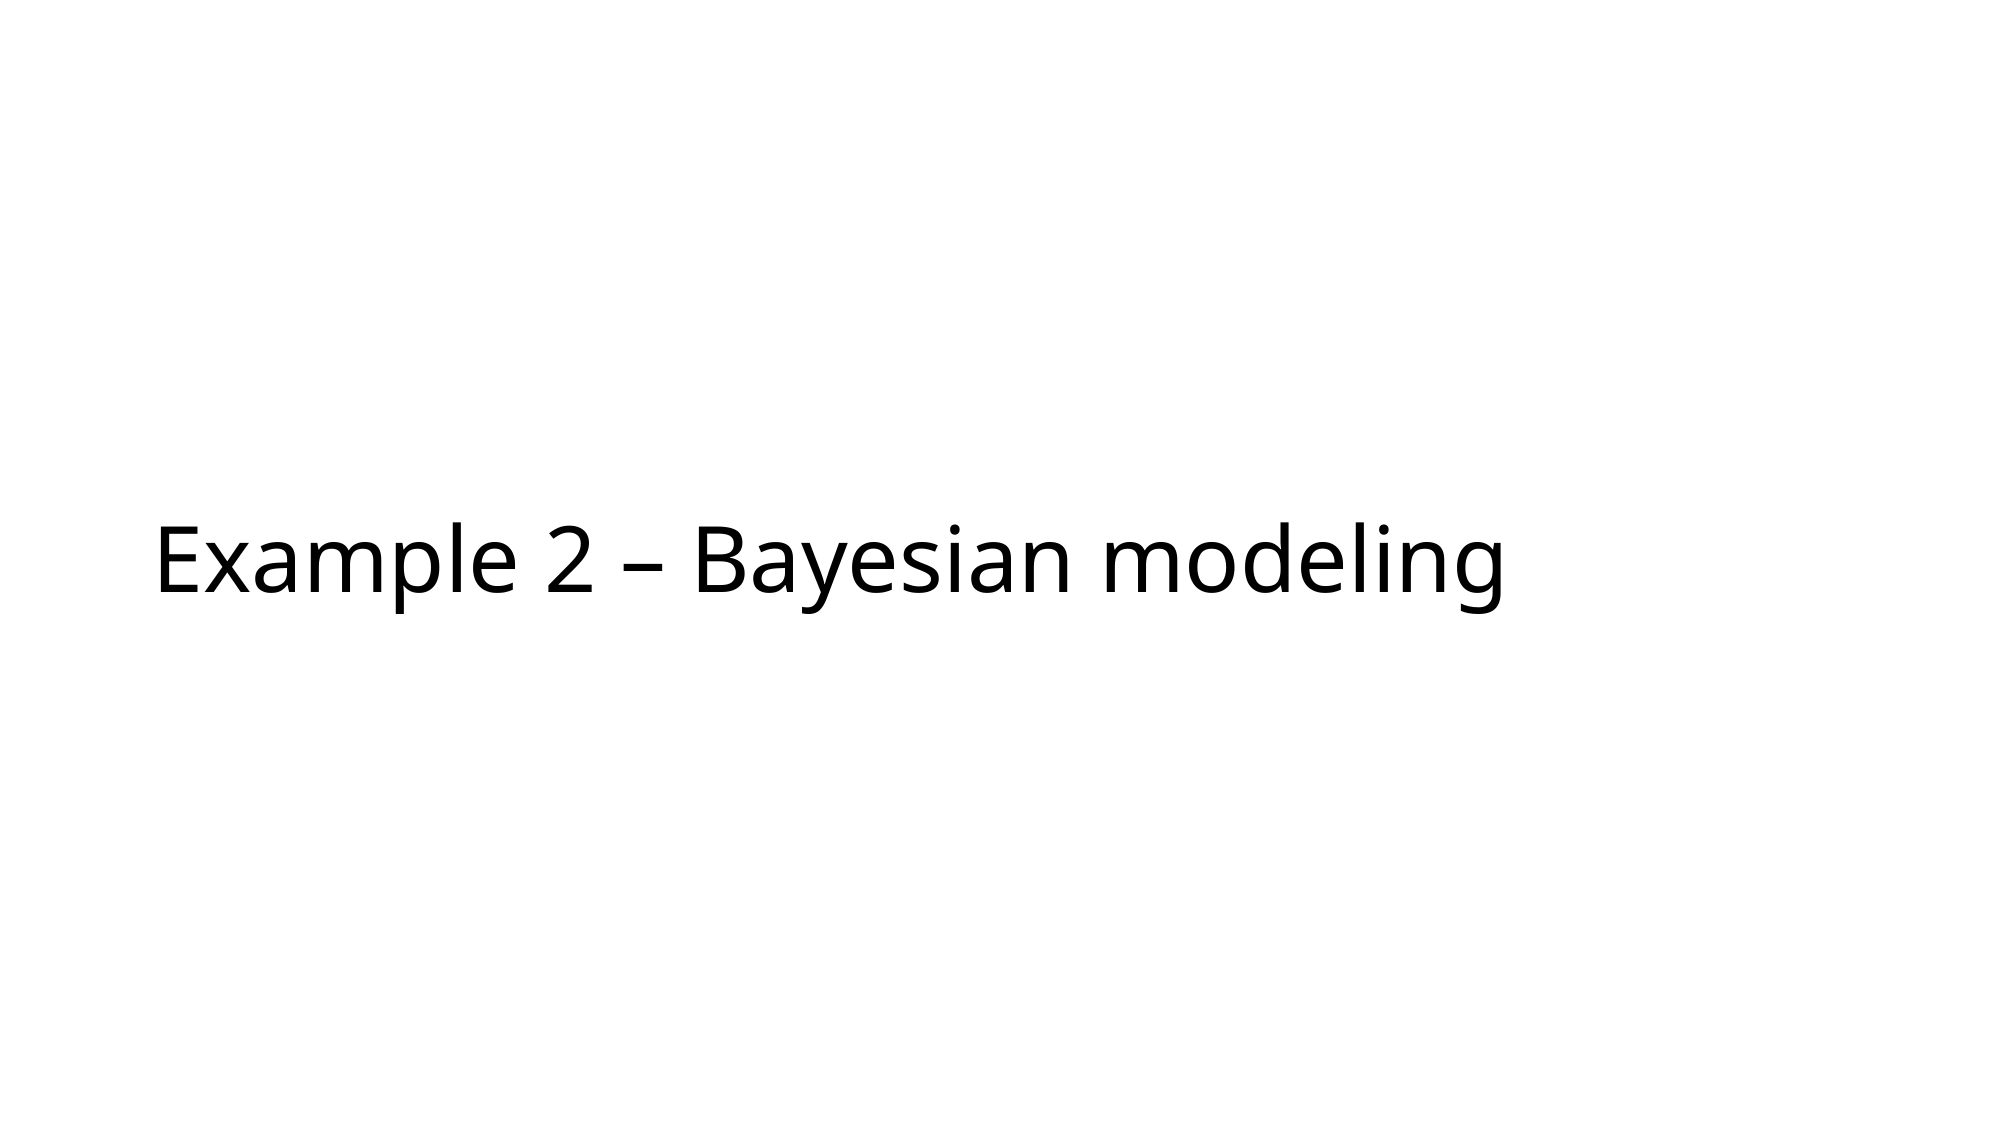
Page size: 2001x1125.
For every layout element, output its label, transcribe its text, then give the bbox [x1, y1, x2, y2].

title Example 2 – Bayesian modeling [137, 453, 1863, 672]
